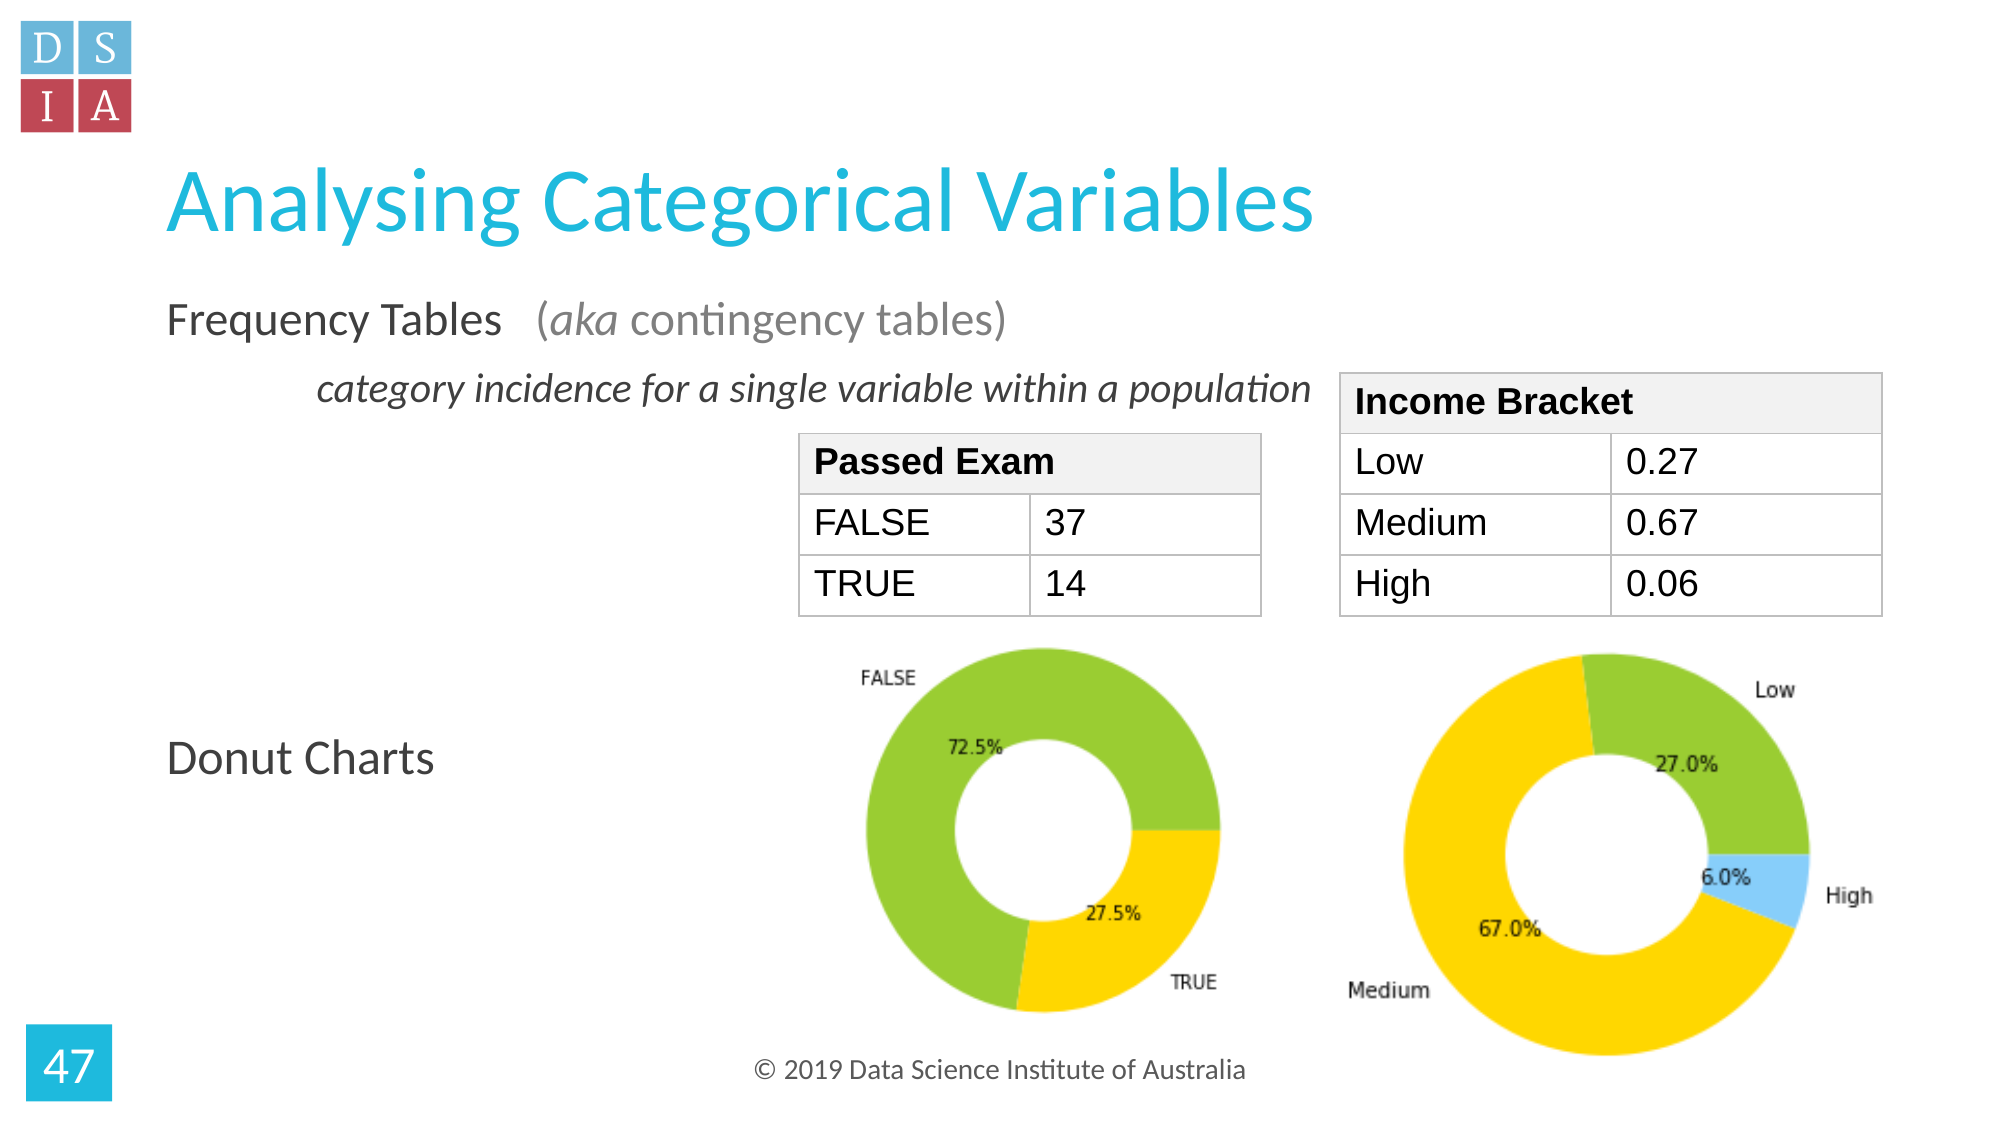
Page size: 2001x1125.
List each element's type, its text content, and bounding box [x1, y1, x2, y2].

title Analysing Categorical Variables [151, 45, 1909, 259]
table_cell 0.67 [1612, 495, 1881, 554]
text_box 47 [26, 1024, 113, 1102]
table_cell 0.06 [1612, 556, 1881, 615]
table_cell Low [1341, 434, 1610, 493]
picture [800, 622, 1262, 1040]
list Frequency Tables (aka contingency tables) category incidence for a single variable within a population Donut Charts [151, 286, 1909, 1079]
table_cell Medium [1341, 495, 1610, 554]
table_cell 14 [1031, 556, 1260, 615]
table_header Passed Exam [800, 434, 1260, 493]
picture [1298, 622, 1909, 1086]
table_cell High [1341, 556, 1610, 615]
table_cell FALSE [800, 495, 1029, 554]
table_cell 37 [1031, 495, 1260, 554]
table_cell 0.27 [1612, 434, 1881, 493]
picture [20, 20, 132, 133]
table_header Income Bracket [1341, 374, 1881, 433]
table_cell TRUE [800, 556, 1029, 615]
